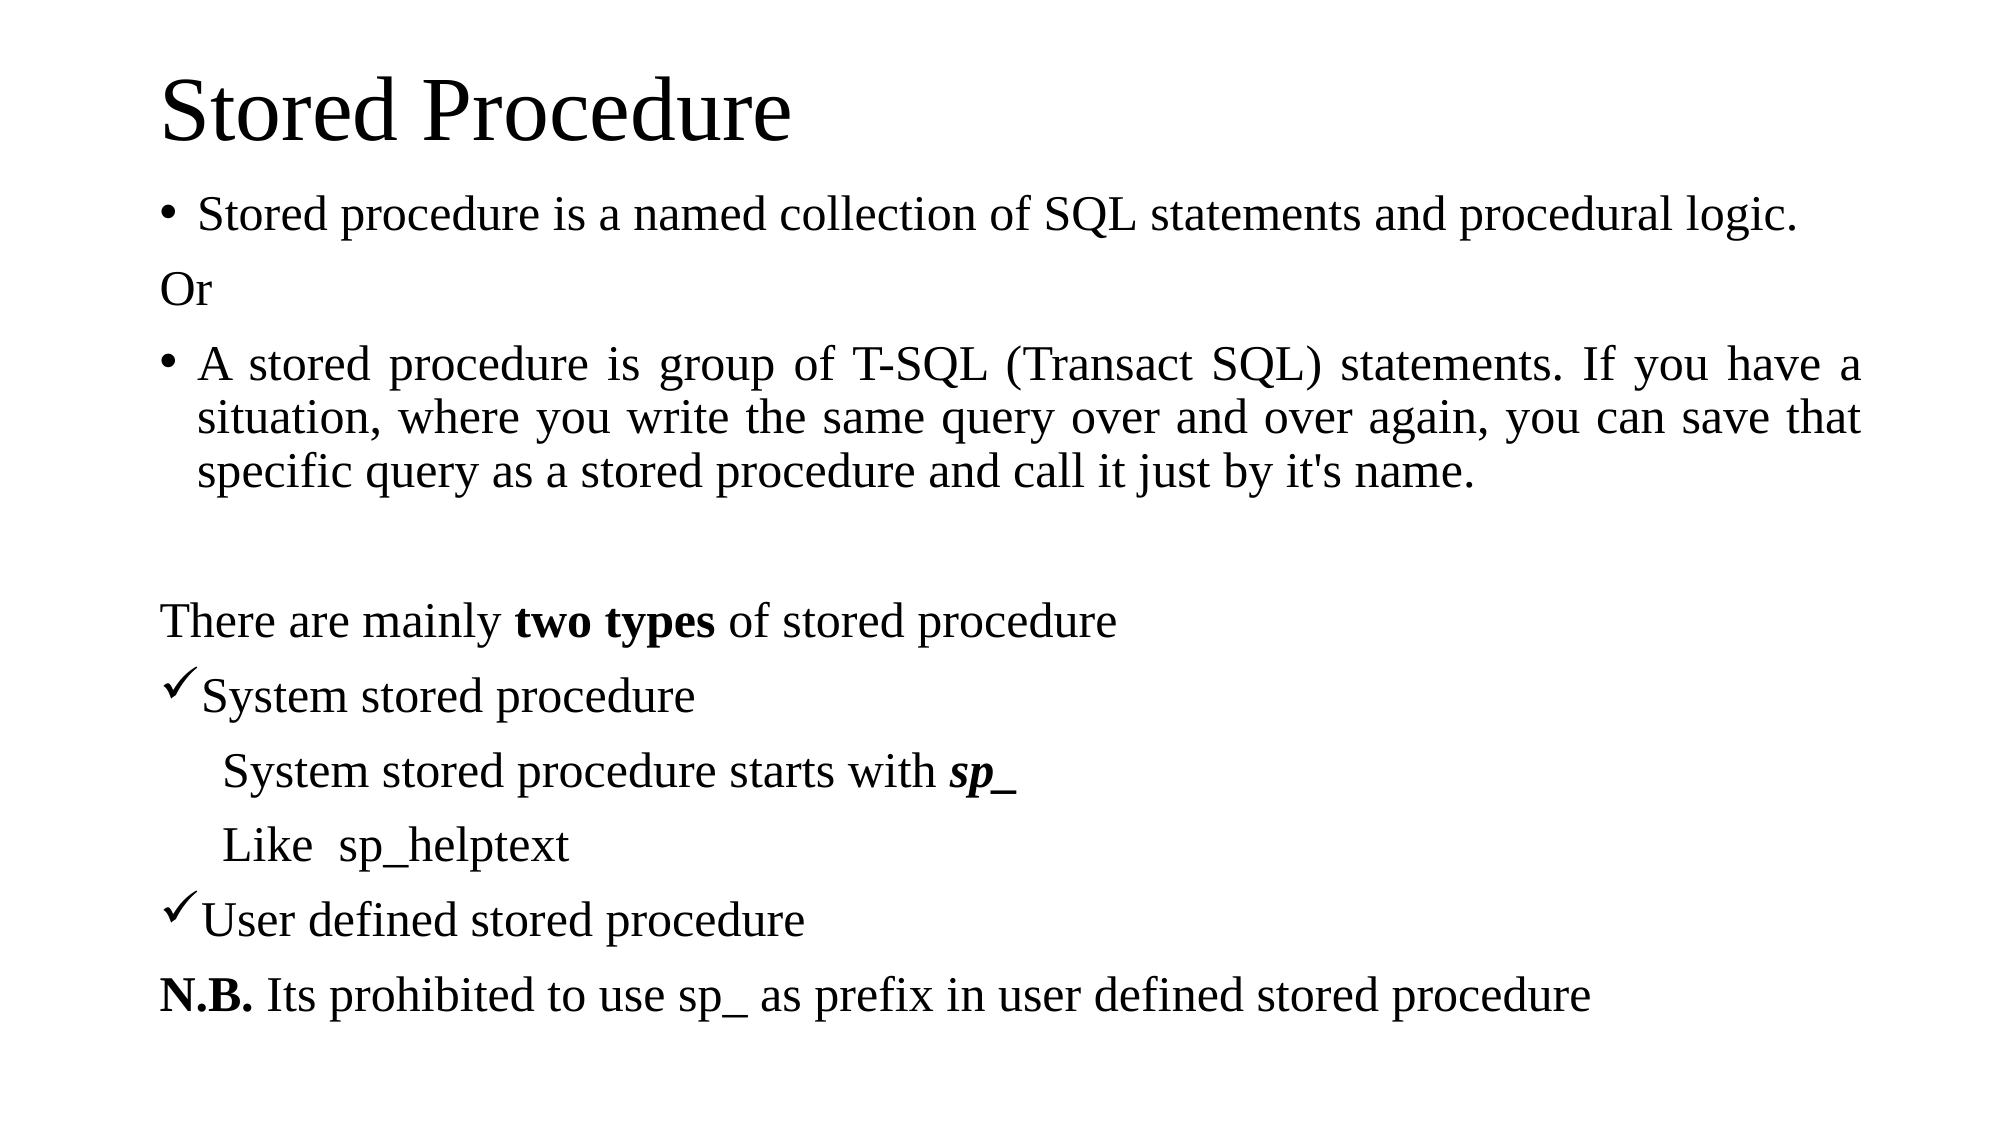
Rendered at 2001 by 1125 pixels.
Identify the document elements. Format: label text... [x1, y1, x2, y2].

title Stored Procedure [144, 42, 1933, 180]
list Stored procedure is a named collection of SQL statements and procedural logic. Or A stored procedure is group of T-SQL (Transact SQL) statements. If you have a situation, where you write the same query over and over again, you can save that specific query as a stored procedure and call it just by it's name. There are mainly two types of stored procedure System stored procedure System stored procedure starts with sp_ Like sp_helptext User defined stored procedure N.B. Its prohibited to use sp_ as prefix in user defined stored procedure [144, 179, 1878, 1050]
